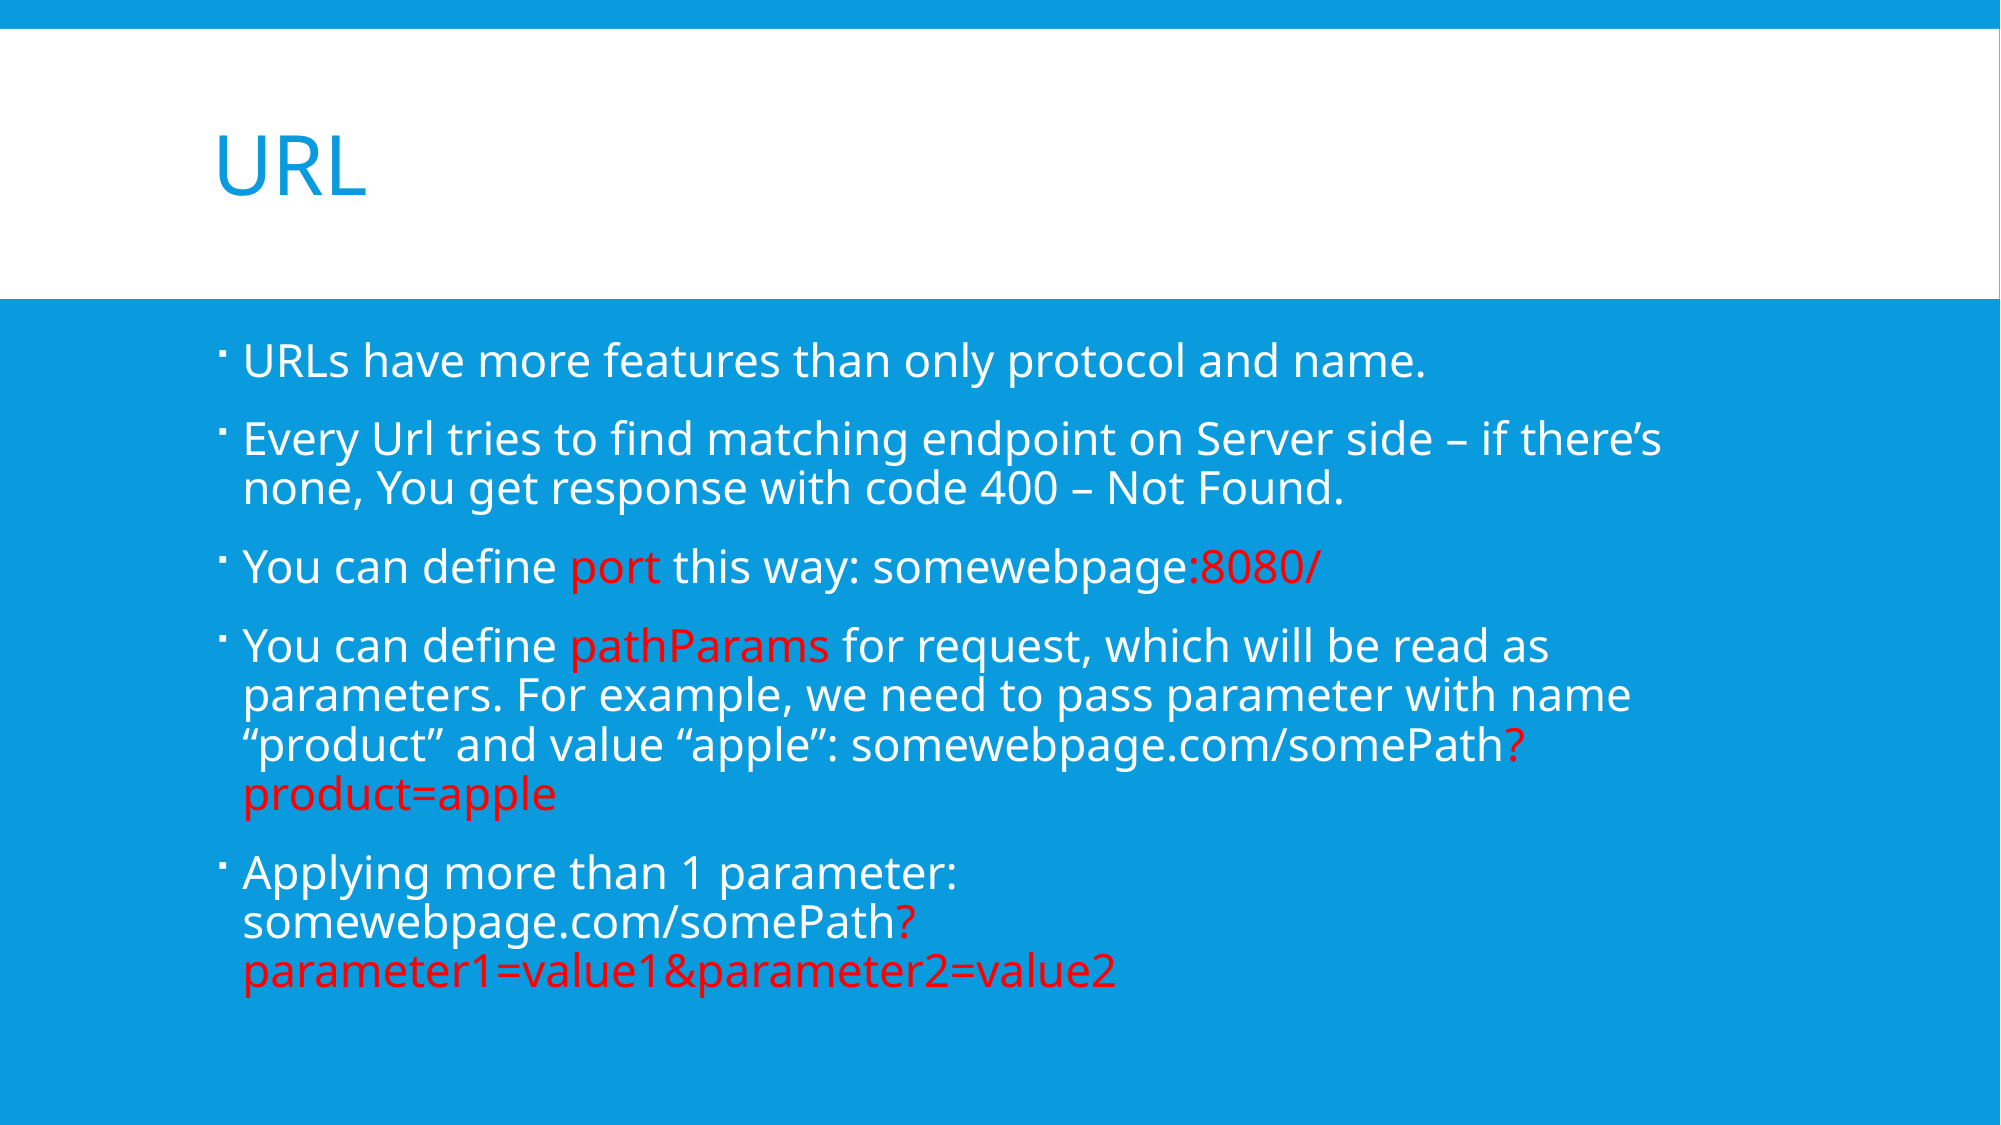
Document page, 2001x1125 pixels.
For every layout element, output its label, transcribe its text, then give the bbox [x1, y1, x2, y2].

list URLs have more features than only protocol and name. Every Url tries to find matching endpoint on Server side – if there’s none, You get response with code 400 – Not Found. You can define port this way: somewebpage:8080/ You can define pathParams for request, which will be read as parameters. For example, we need to pass parameter with name “product” and value “apple”: somewebpage.com/somePath?product=apple Applying more than 1 parameter: somewebpage.com/somePath?parameter1=value1&parameter2=value2 [197, 329, 1803, 1020]
title URL [197, 46, 1803, 295]
